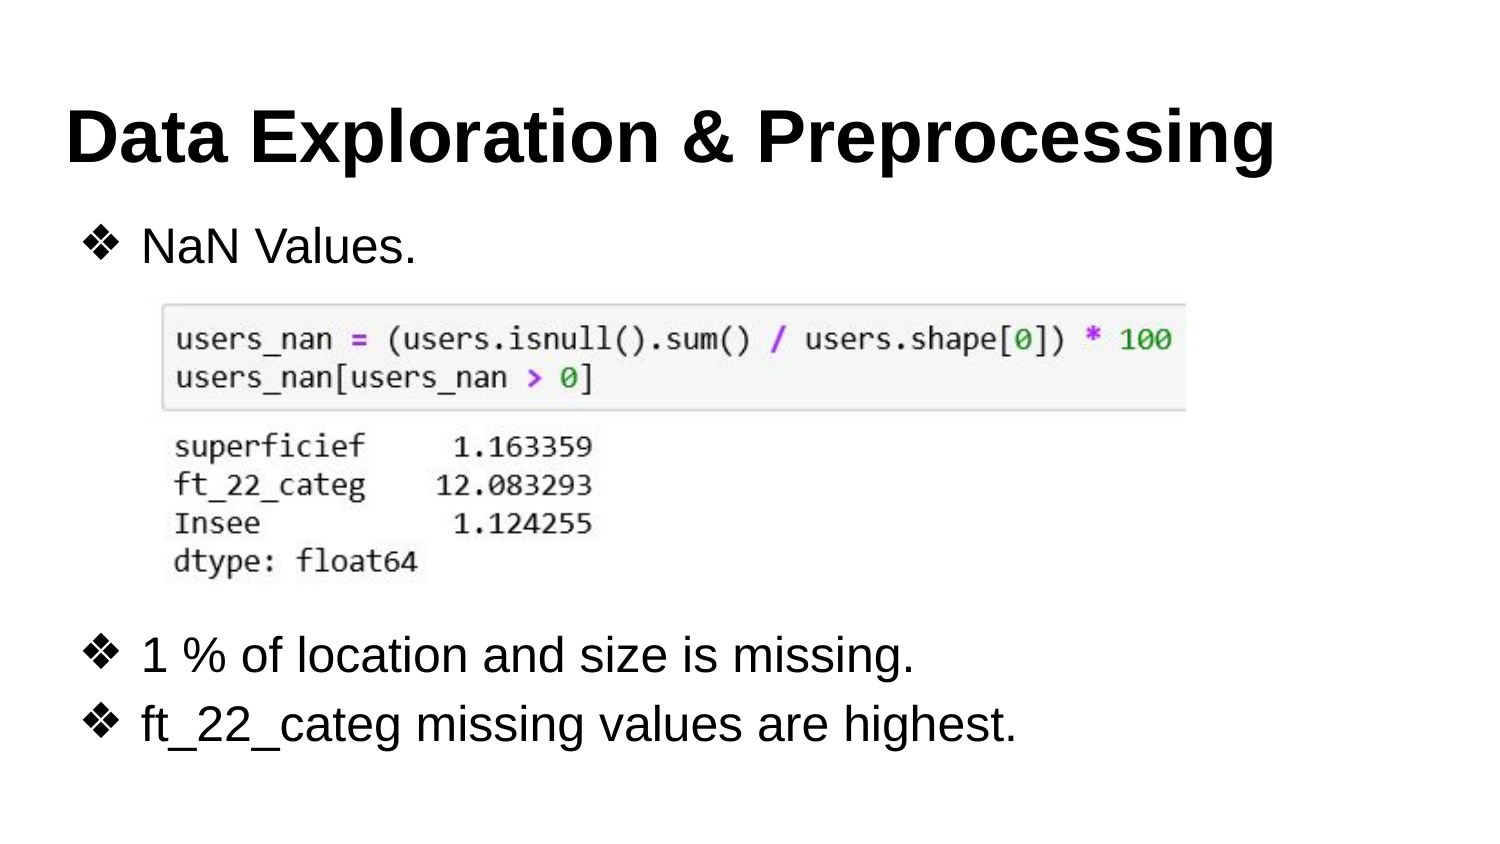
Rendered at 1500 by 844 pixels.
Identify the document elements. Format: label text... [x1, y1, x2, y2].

text_box Data Exploration & Preprocessing [51, 72, 1449, 189]
text_box NaN Values. 1 % of location and size is missing. ft_22_categ missing values are highest. [51, 189, 1449, 804]
picture [151, 293, 1186, 592]
